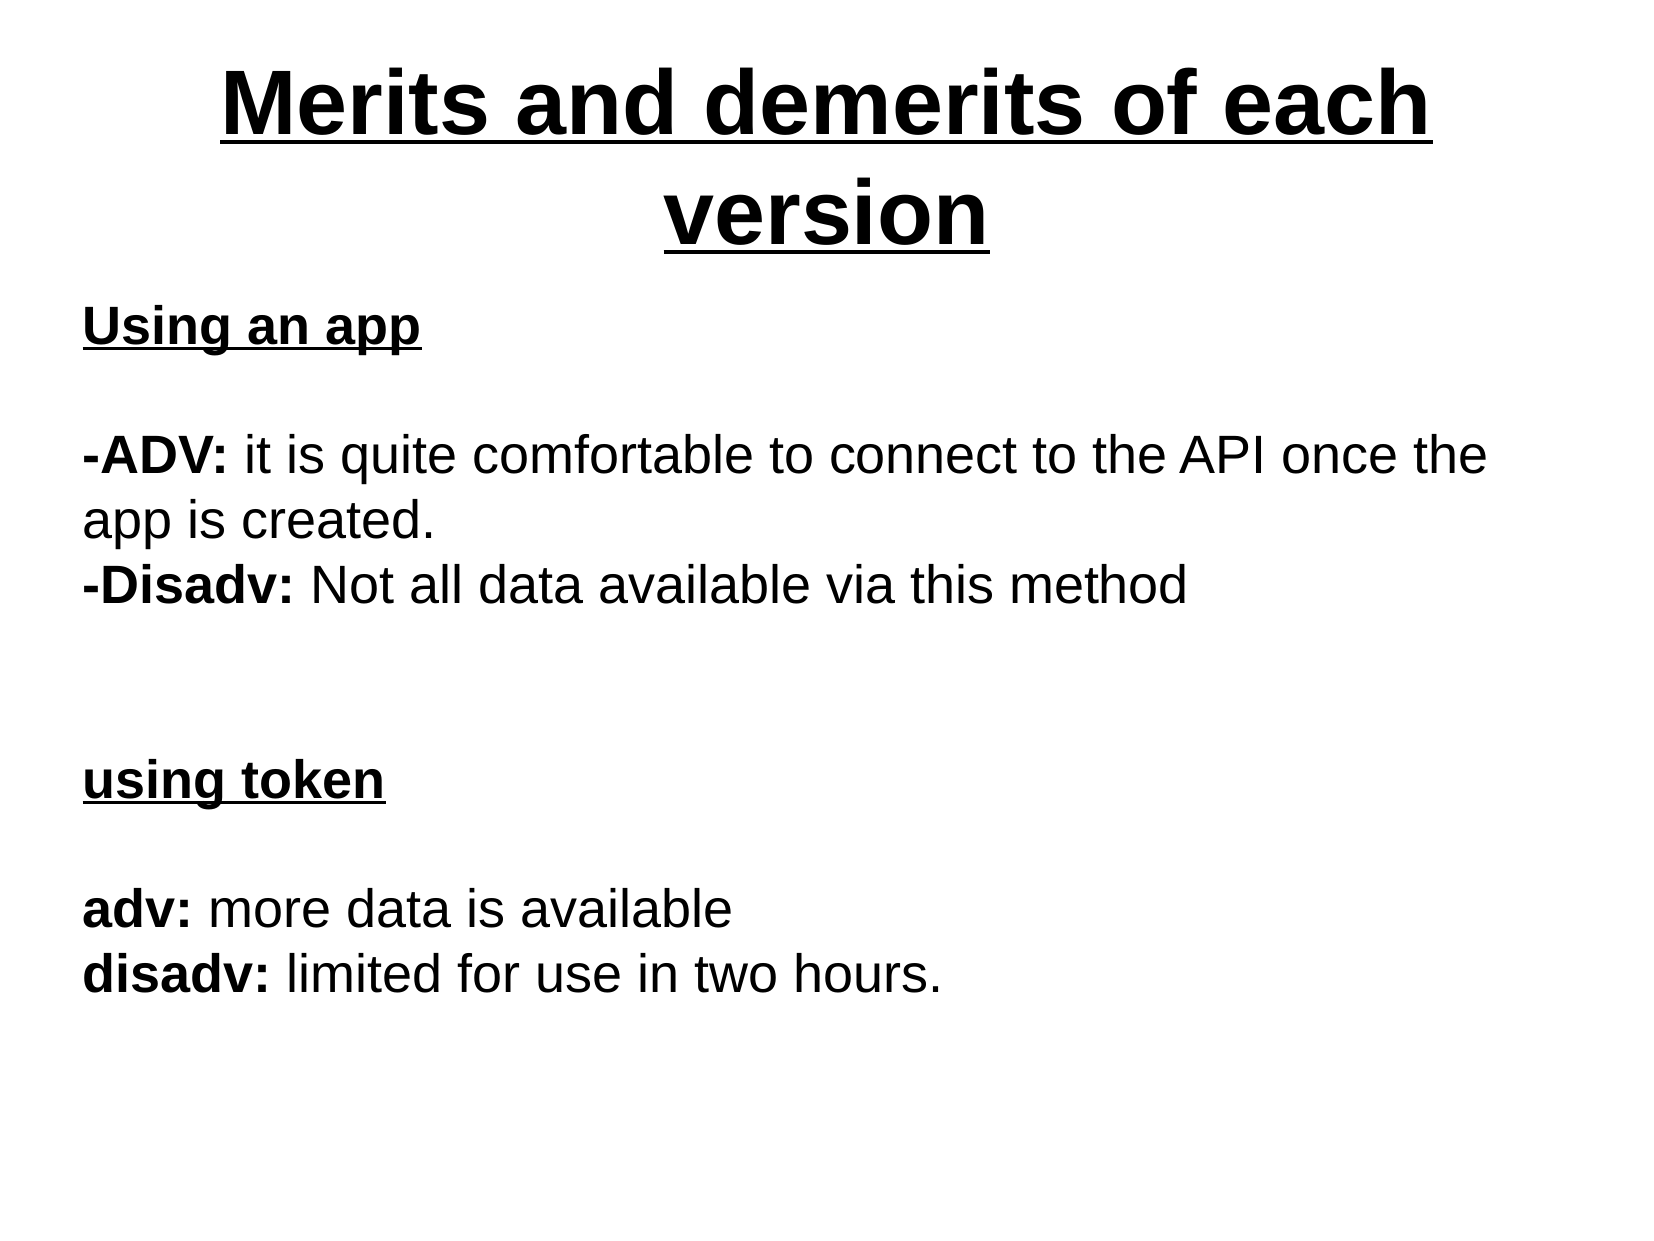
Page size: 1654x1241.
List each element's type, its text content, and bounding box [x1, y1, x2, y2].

text_box Merits and demerits of each version [82, 49, 1571, 257]
text_box Using an app -ADV: it is quite comfortable to connect to the API once the app is created. -Disadv: Not all data available via this method using token adv: more data is available disadv: limited for use in two hours. [82, 290, 1571, 1010]
